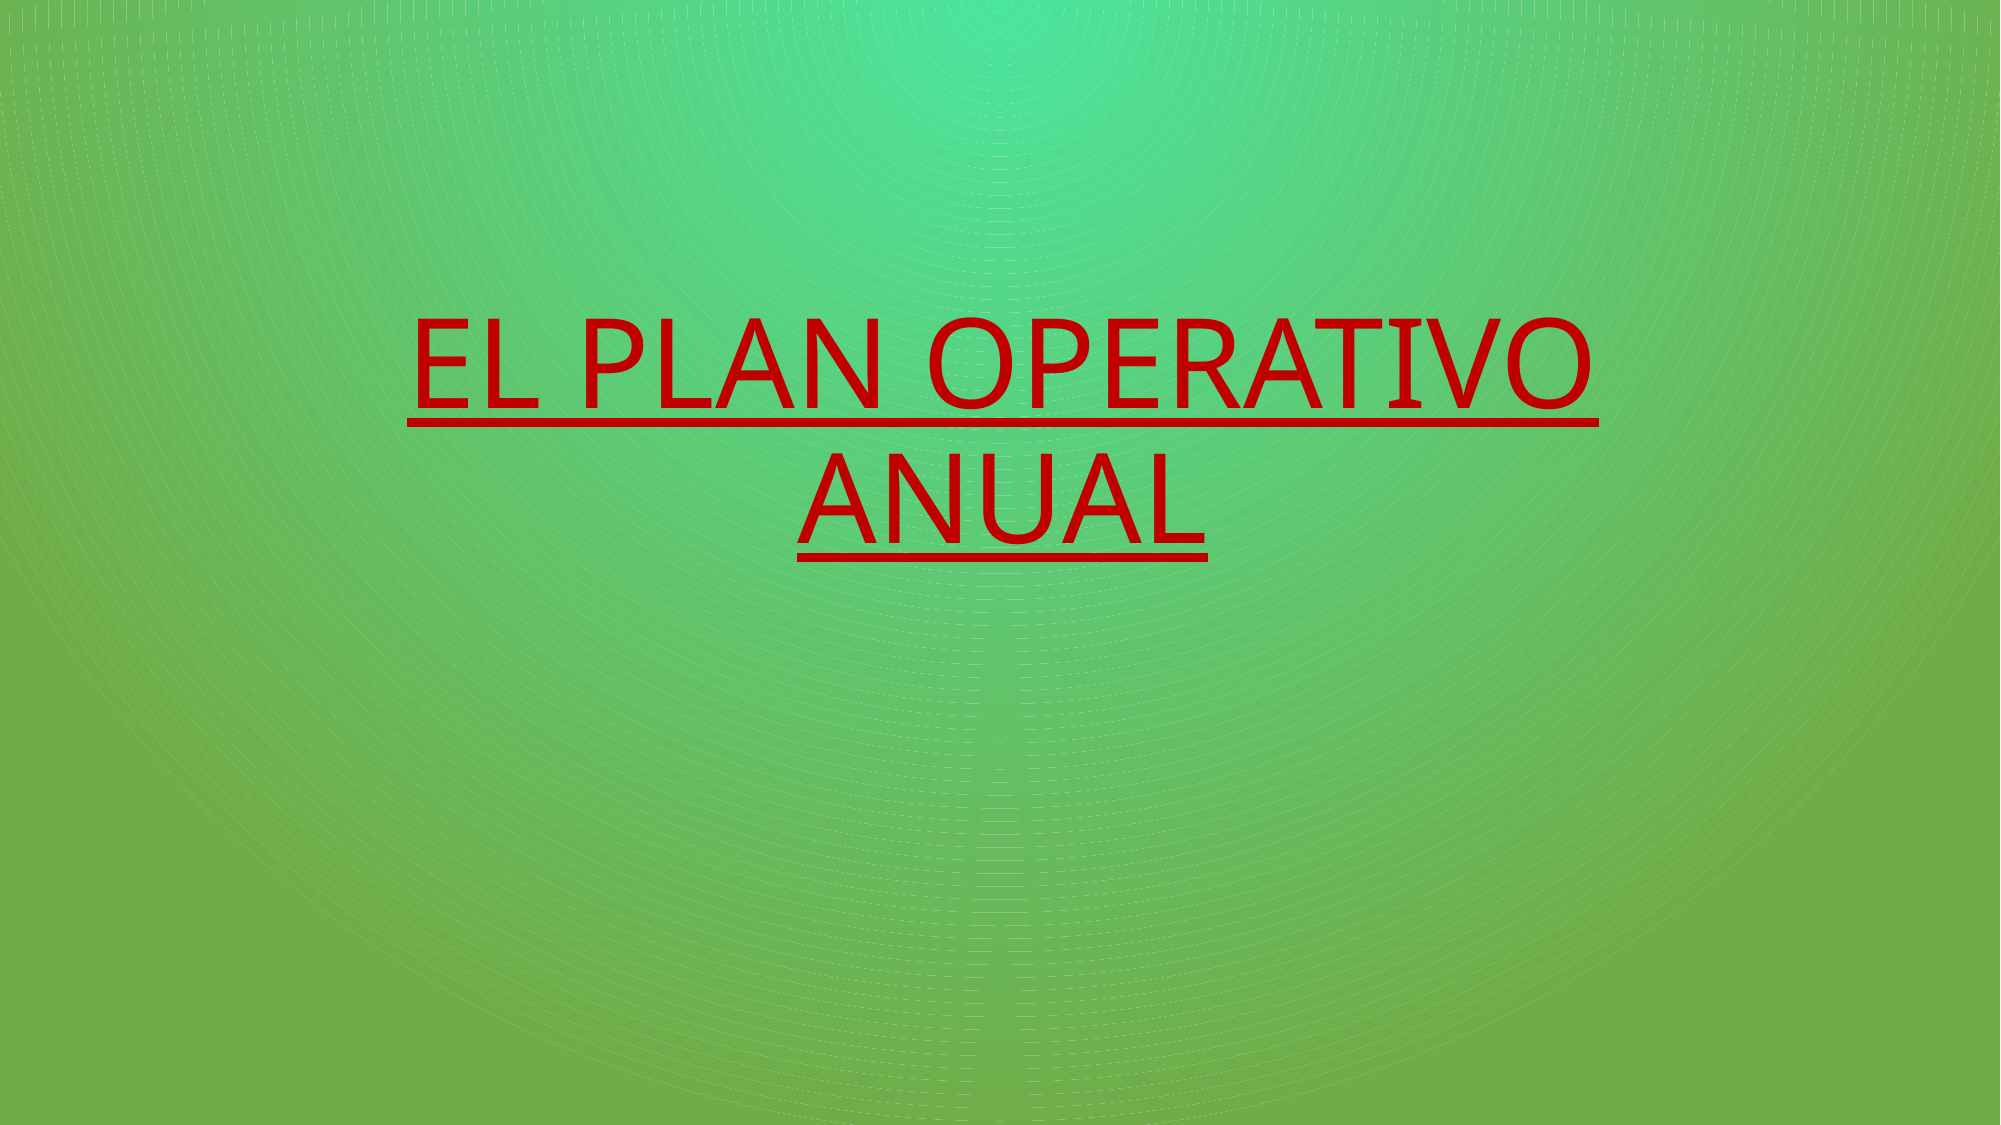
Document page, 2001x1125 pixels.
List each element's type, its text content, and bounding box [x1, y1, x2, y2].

title EL PLAN OPERATIVO ANUAL [135, 239, 1871, 579]
